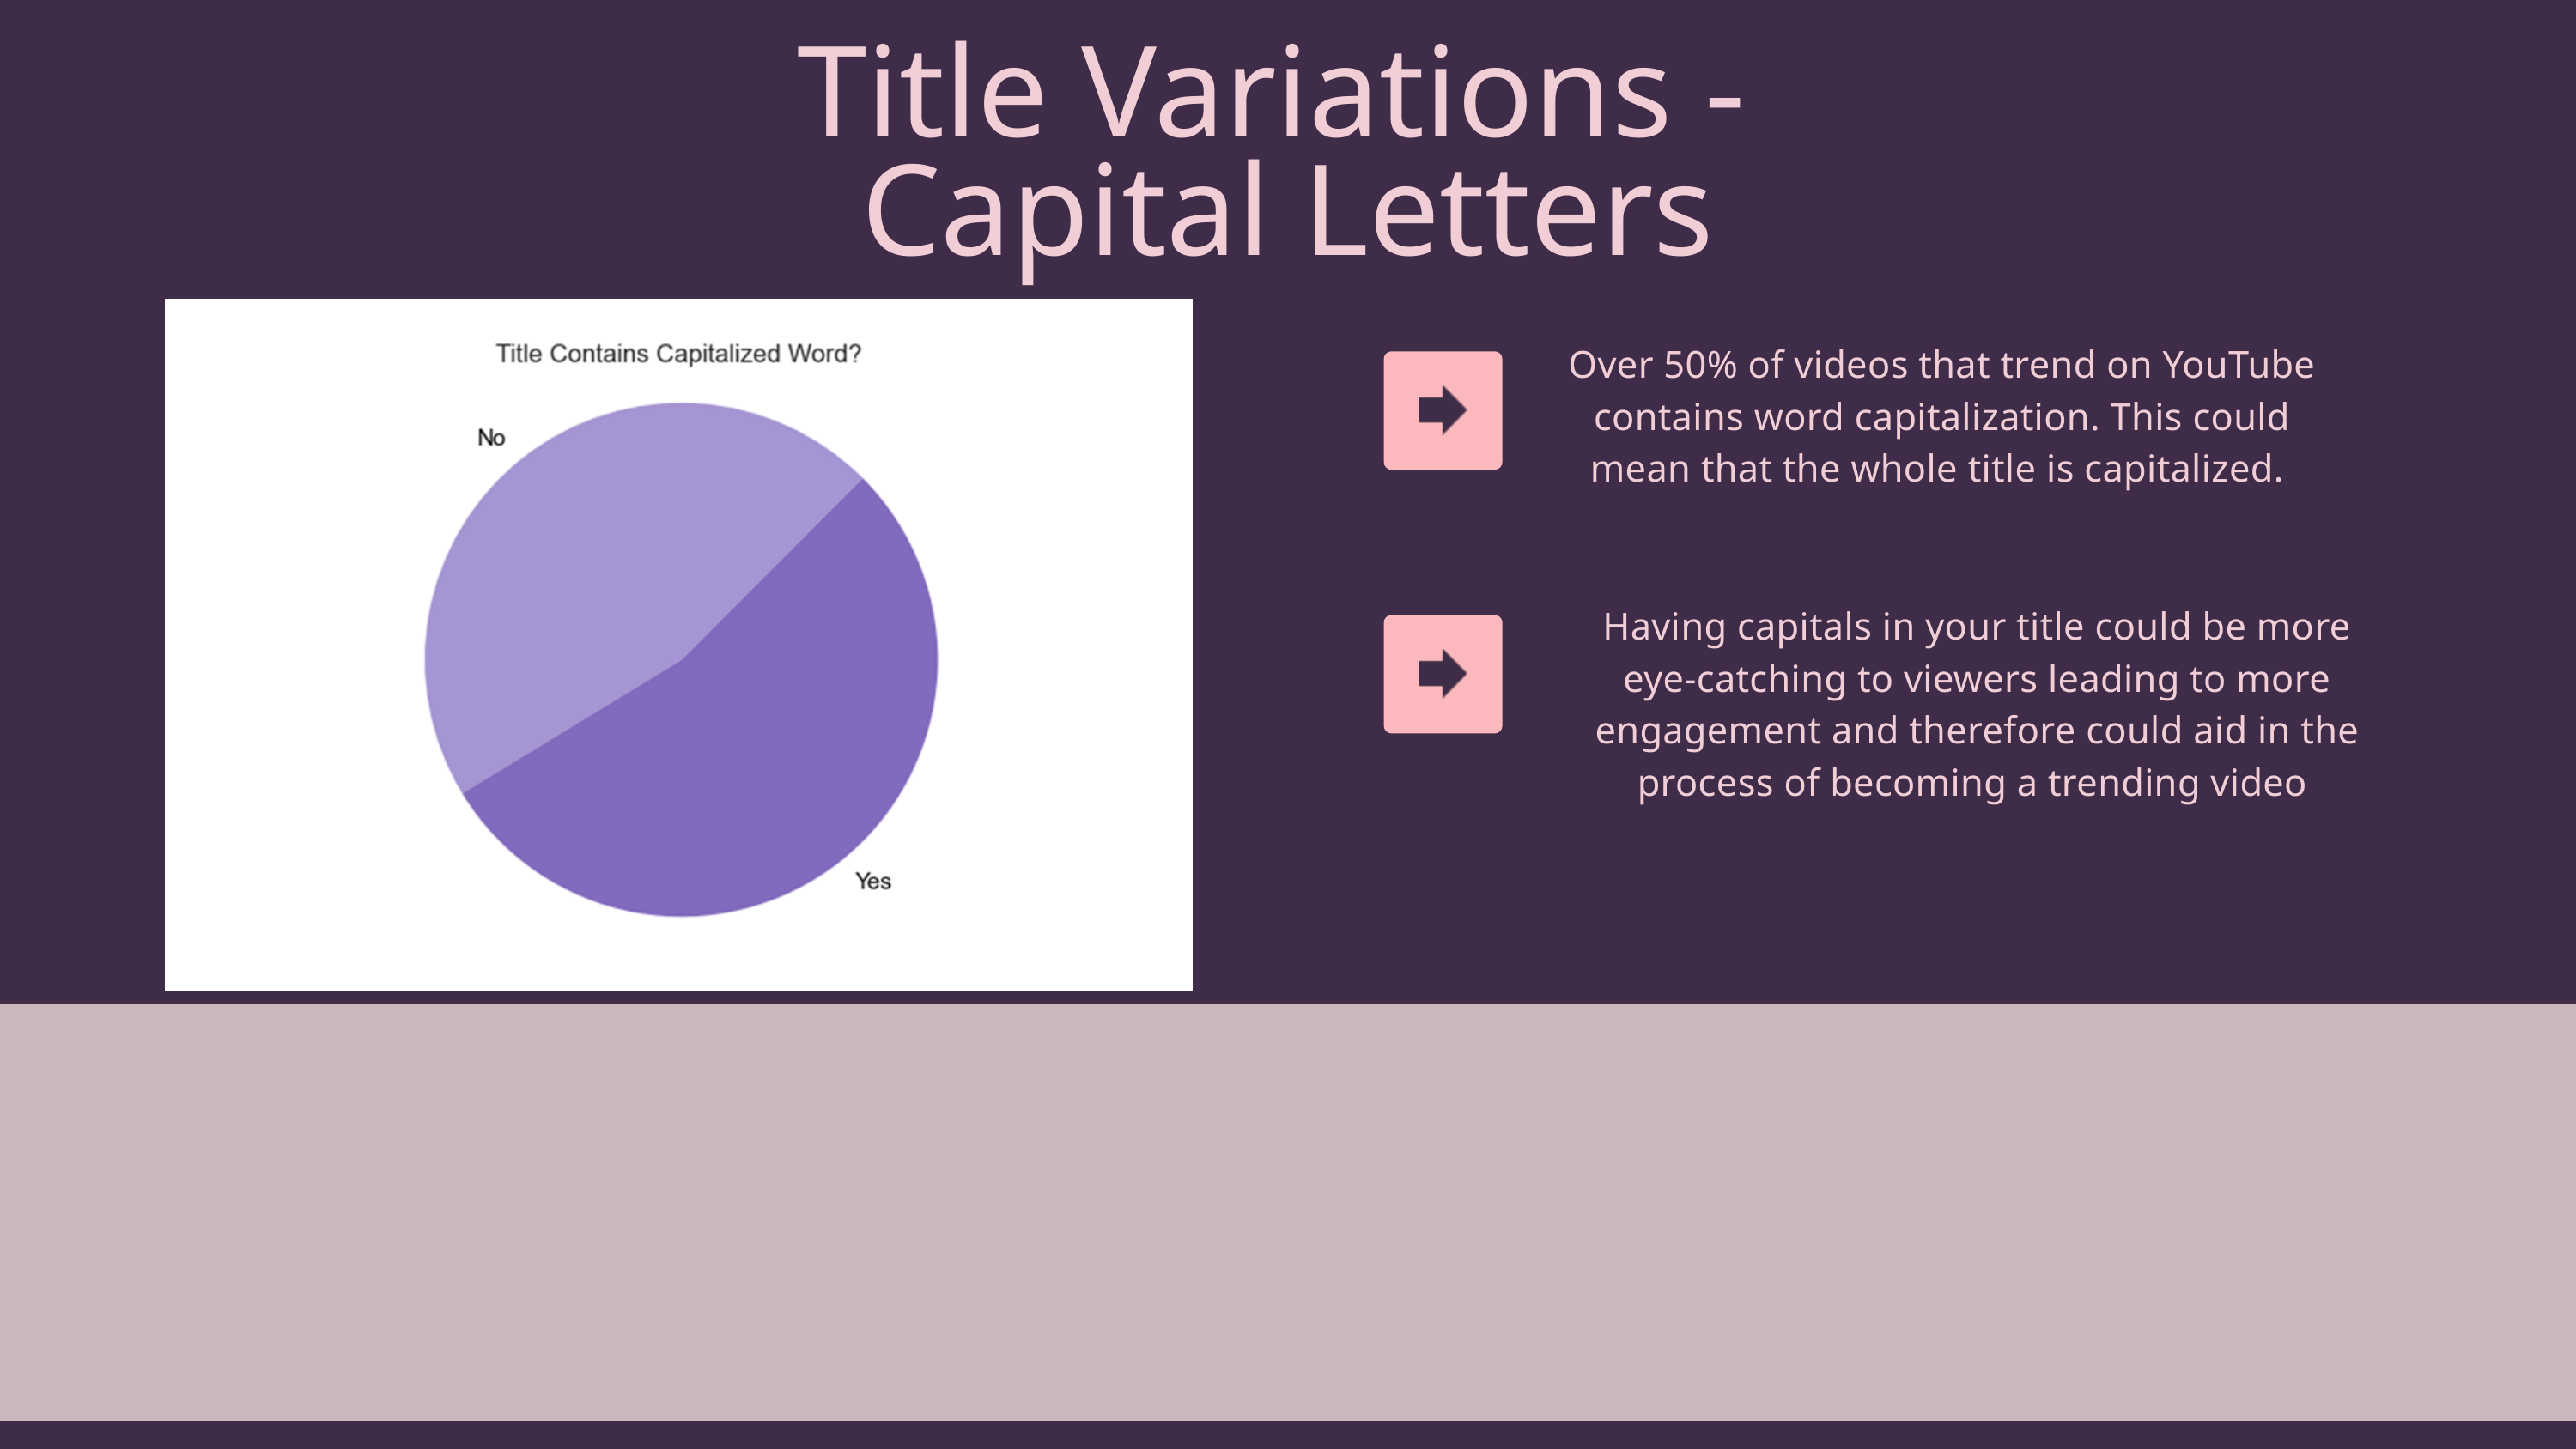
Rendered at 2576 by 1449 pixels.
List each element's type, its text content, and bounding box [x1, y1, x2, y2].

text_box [1383, 350, 1503, 470]
text_box Title Variations - Capital Letters [197, 43, 2379, 281]
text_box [0, 1003, 2576, 1422]
text_box Having capitals in your title could be more eye-catching to viewers leading to more engagement and therefore could aid in the process of becoming a trending video [1577, 595, 2379, 803]
picture [165, 299, 1193, 991]
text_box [1383, 615, 1503, 734]
text_box Over 50% of videos that trend on YouTube contains word capitalization. This could mean that the whole title is capitalized. [1541, 333, 2344, 490]
